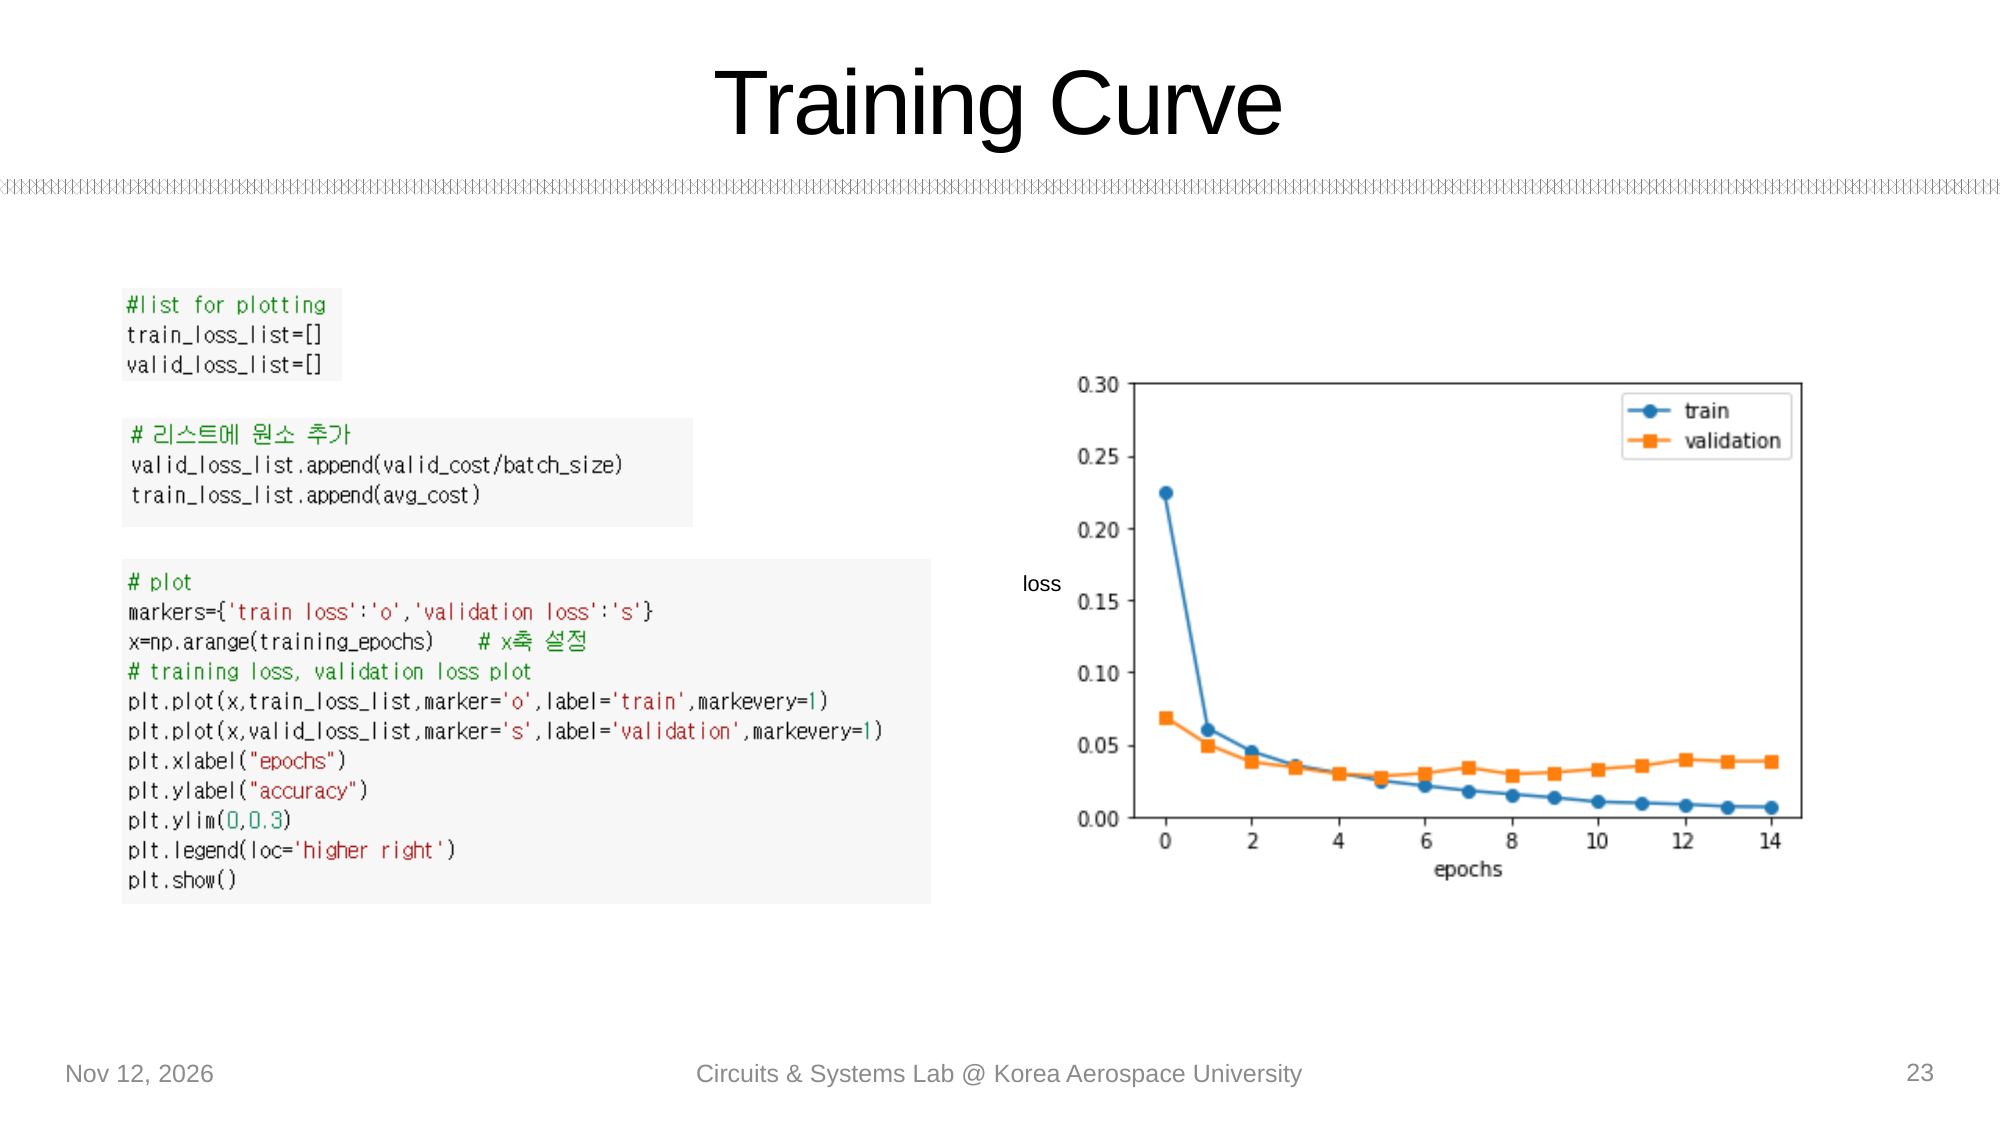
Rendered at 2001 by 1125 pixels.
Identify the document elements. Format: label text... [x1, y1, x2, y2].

text_box loss [1008, 562, 1070, 604]
title Training Curve [50, 32, 1950, 163]
slide_number 29-Sep-20 [50, 1042, 500, 1103]
picture [122, 559, 931, 904]
picture [1070, 365, 1815, 897]
footer Circuits & Systems Lab @ Korea Aerospace University [662, 1042, 1338, 1103]
slide_number 23 [1493, 1041, 1950, 1102]
picture [122, 418, 693, 527]
picture [122, 288, 342, 381]
